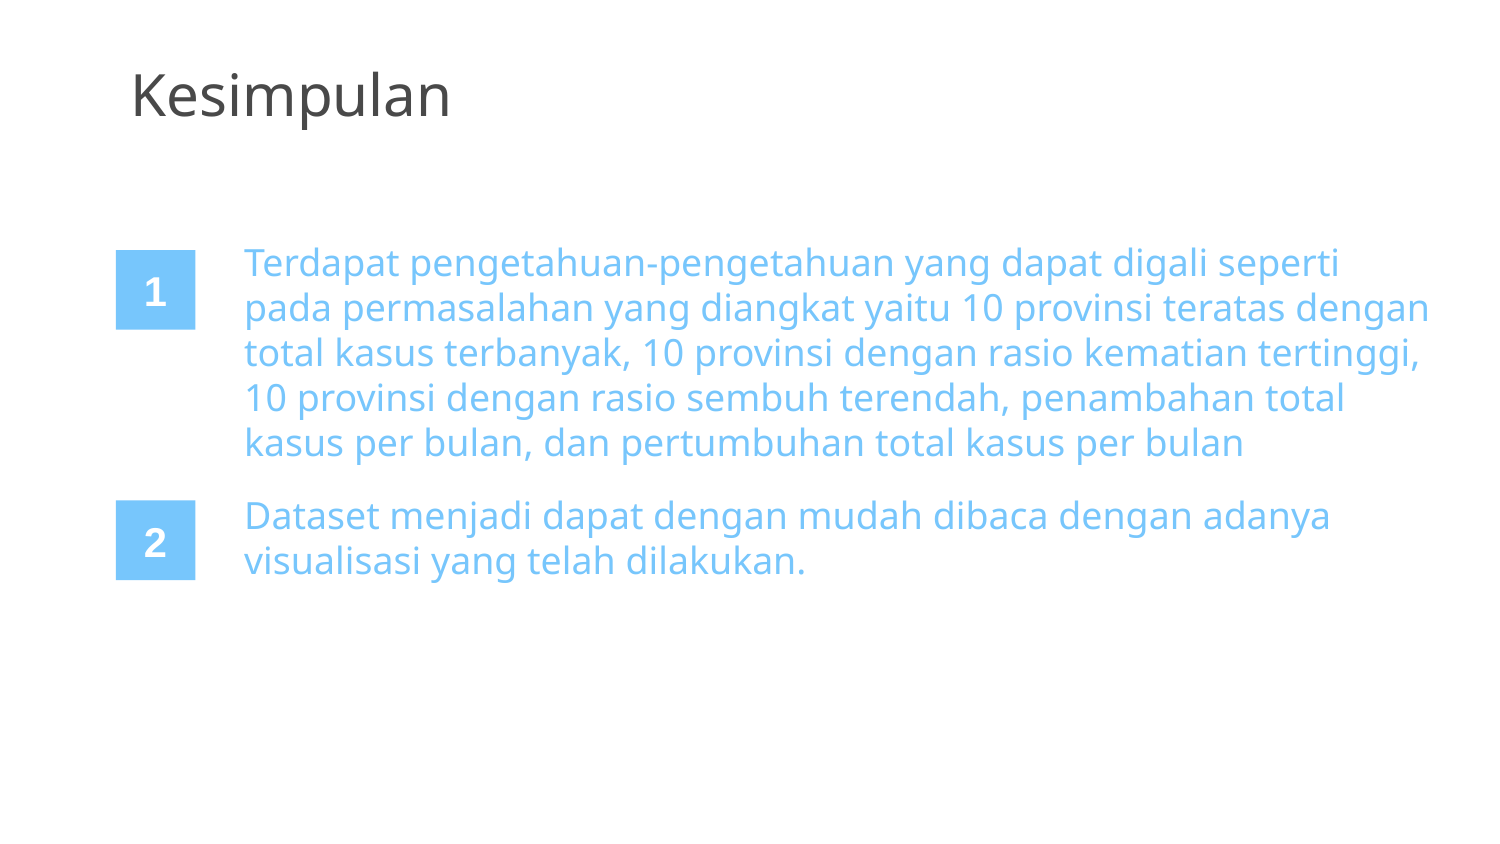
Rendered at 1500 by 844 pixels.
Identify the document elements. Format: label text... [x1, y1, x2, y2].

title Kesimpulan [115, 45, 545, 141]
subtitle Terdapat pengetahuan-pengetahuan yang dapat digali seperti pada permasalahan yang diangkat yaitu 10 provinsi teratas dengan total kasus terbanyak, 10 provinsi dengan rasio kematian tertinggi, 10 provinsi dengan rasio sembuh terendah, penambahan total kasus per bulan, dan pertumbuhan total kasus per bulan [229, 223, 1449, 299]
text_box 2 [114, 498, 197, 582]
text_box Dataset menjadi dapat dengan mudah dibaca dengan adanya visualisasi yang telah dilakukan. [229, 476, 1419, 552]
text_box 1 [114, 248, 197, 332]
